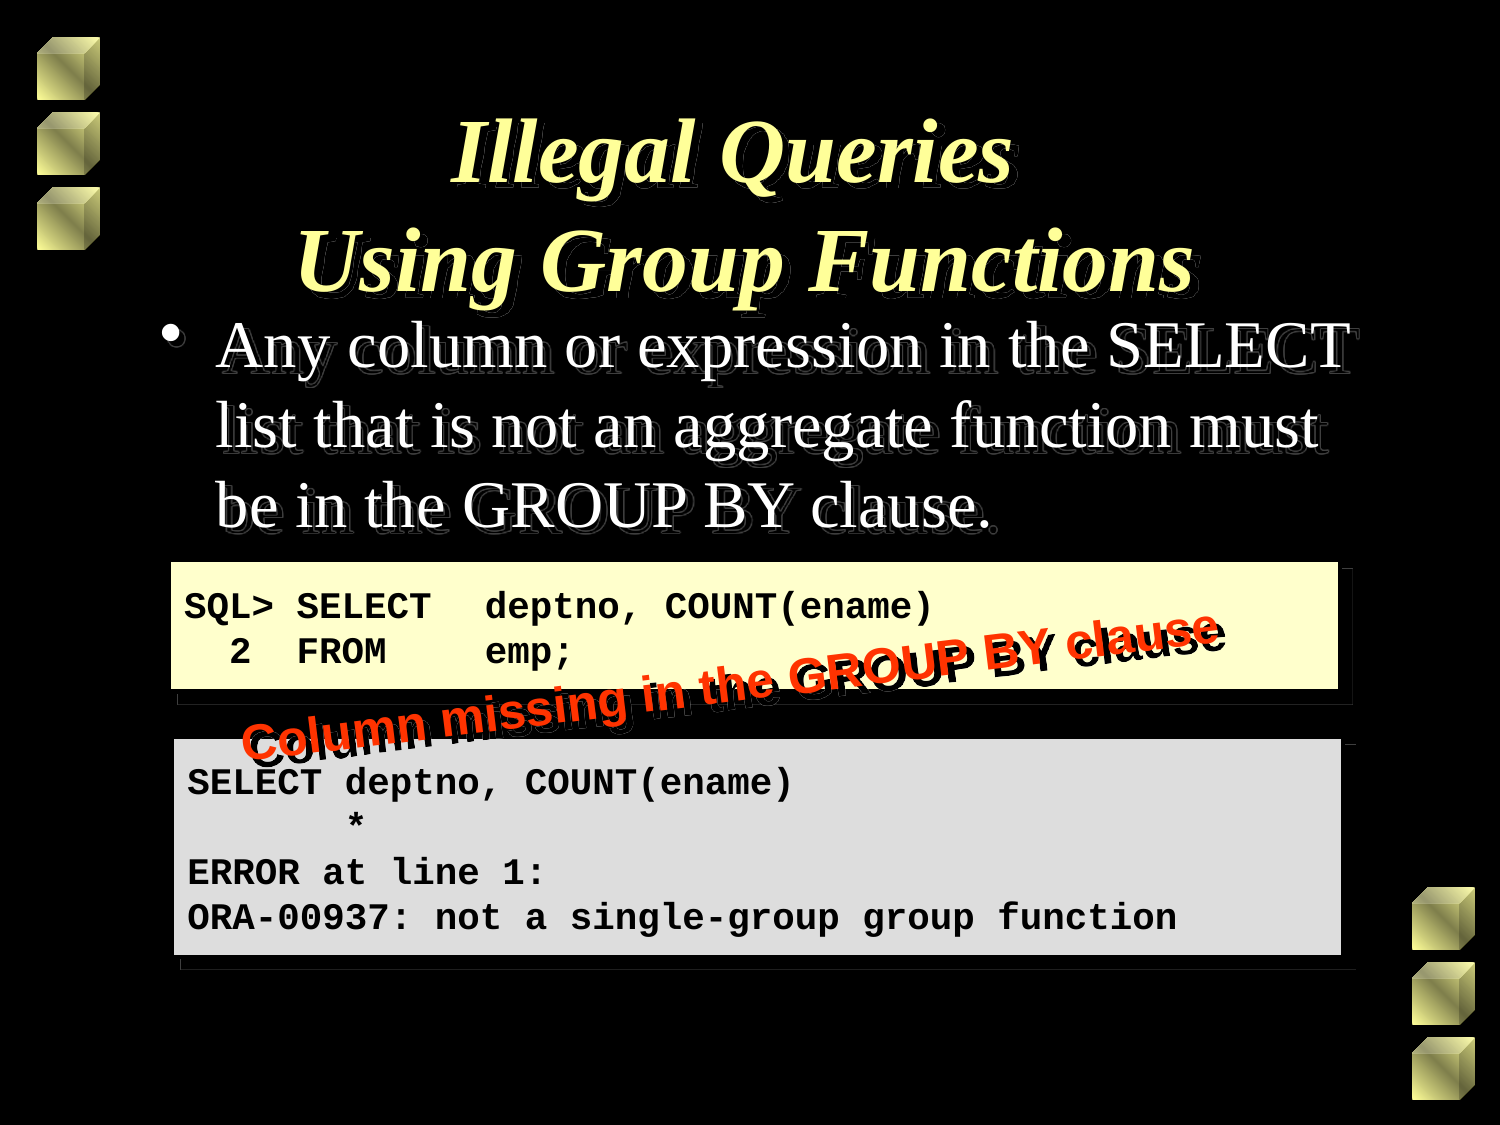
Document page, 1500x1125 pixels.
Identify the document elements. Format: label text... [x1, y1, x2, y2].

text_box Column missing in the GROUP BY clause [221, 574, 1309, 782]
list Any column or expression in the SELECT list that is not an aggregate function must be in the GROUP BY clause. [144, 292, 1410, 946]
text_box SQL> SELECT deptno, COUNT(ename) 2 FROM emp; [168, 559, 1340, 692]
text_box SELECT deptno, COUNT(ename) * ERROR at line 1: ORA-00937: not a single-group group function [172, 736, 1343, 958]
title Illegal Queries Using Group Functions [39, 82, 1451, 228]
